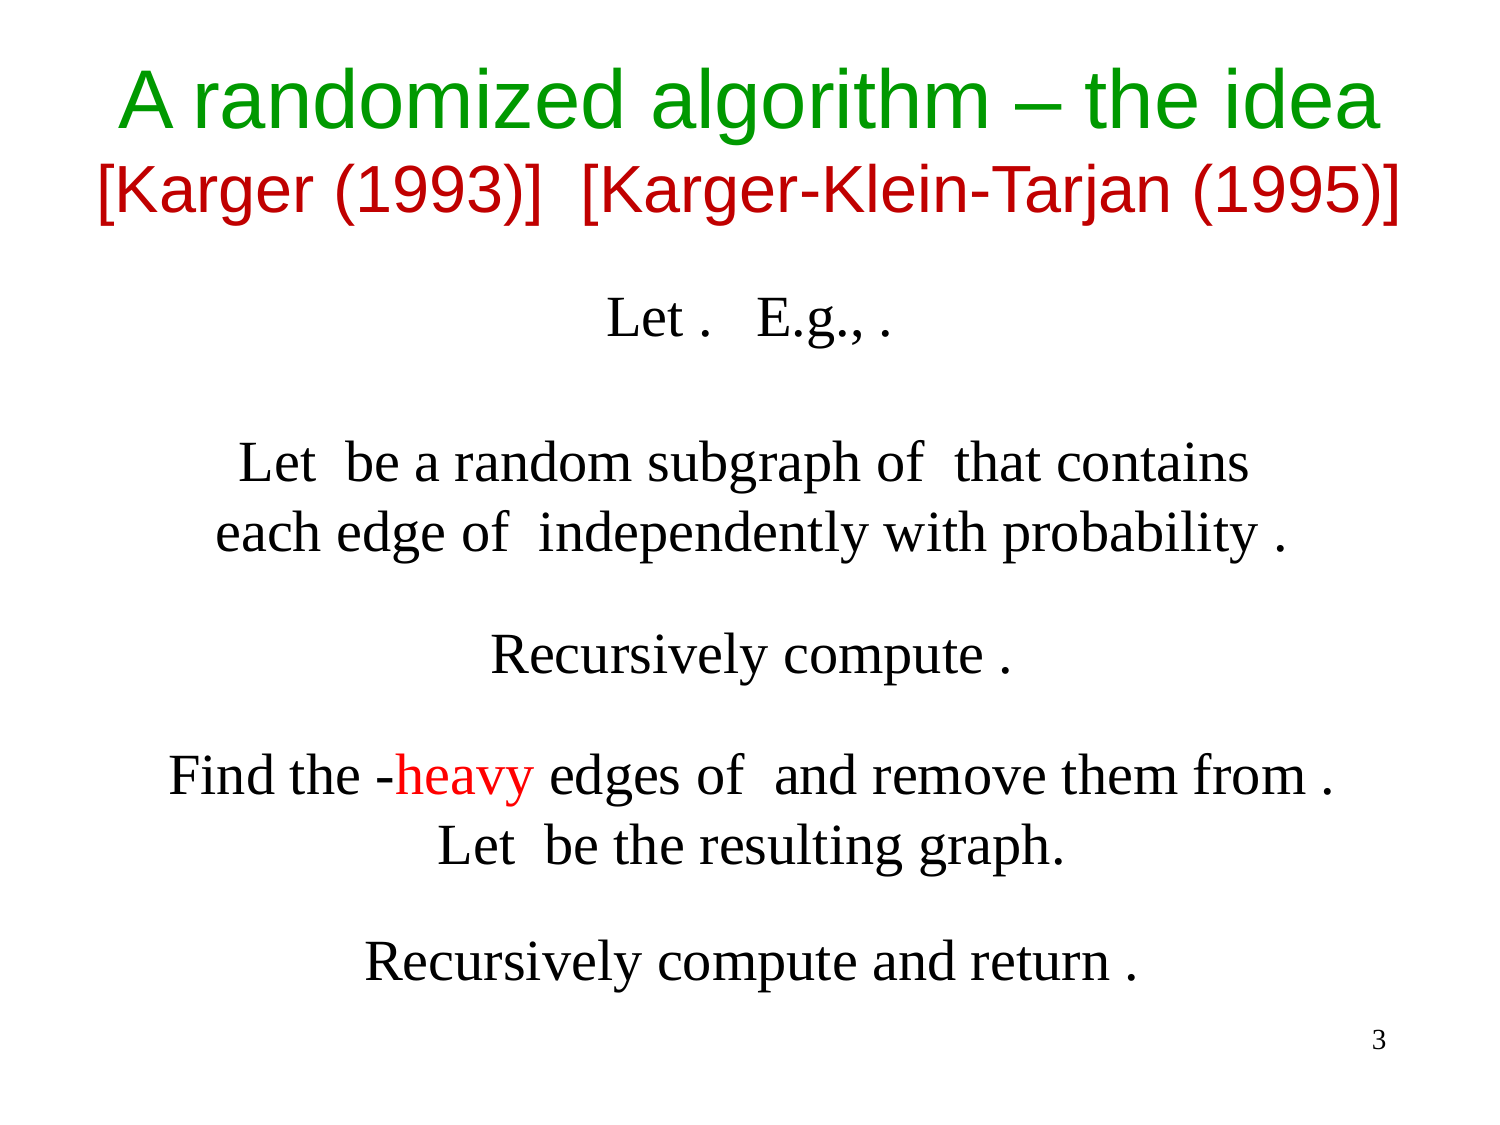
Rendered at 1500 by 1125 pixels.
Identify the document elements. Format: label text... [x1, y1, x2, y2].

slide_number 3 [1088, 1012, 1402, 1088]
text_box A randomized algorithm – the idea [Karger (1993)] [Karger-Klein-Tarjan (1995)] [0, 38, 1500, 233]
